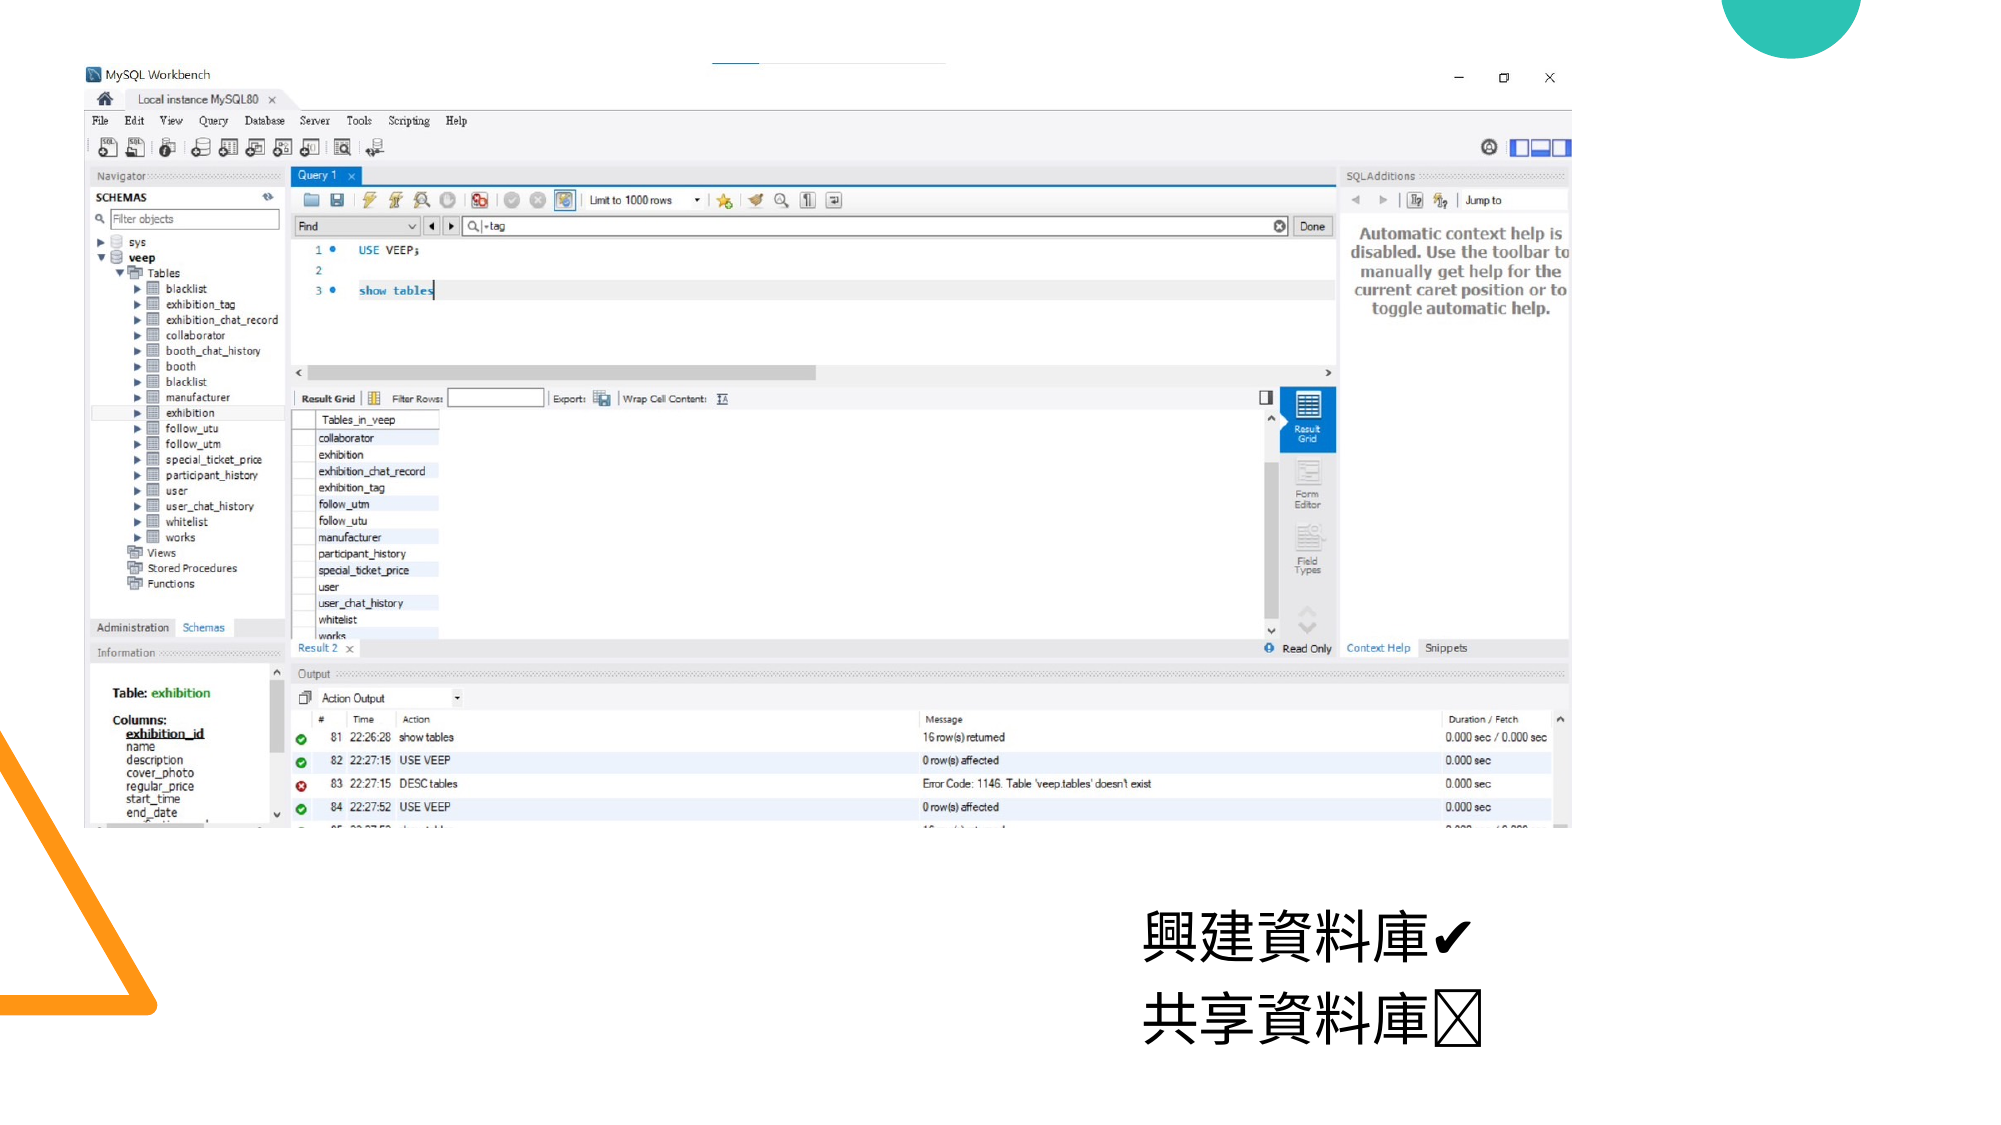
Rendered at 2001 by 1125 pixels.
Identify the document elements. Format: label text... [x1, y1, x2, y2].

picture [84, 63, 1572, 828]
text_box 興建資料庫✔️ 共享資料庫❌ [1125, 900, 1572, 1062]
